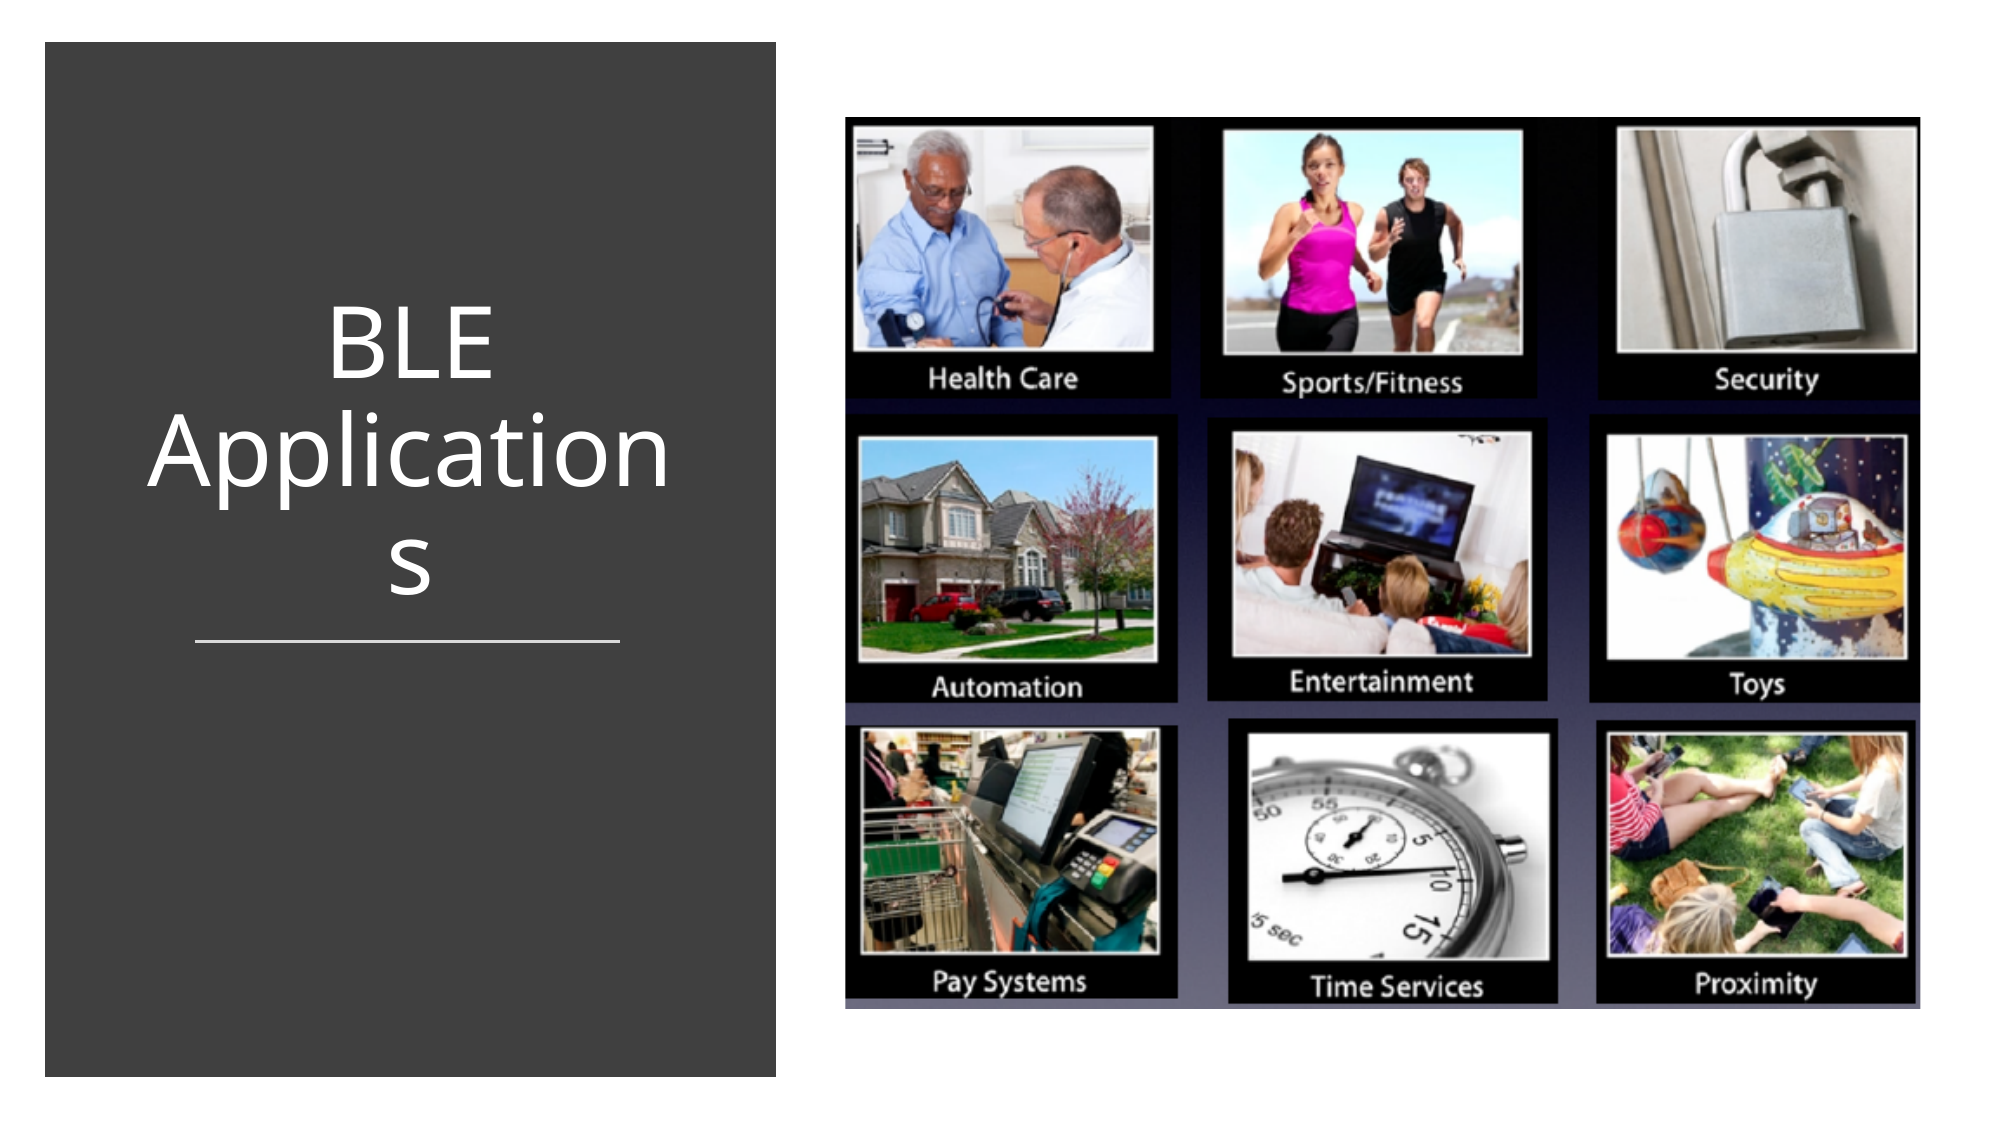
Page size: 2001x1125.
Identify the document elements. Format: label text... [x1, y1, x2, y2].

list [845, 117, 1921, 1009]
text_box [0, 0, 2000, 1125]
title BLE Applications [110, 149, 711, 624]
text_box [54, 52, 767, 1067]
